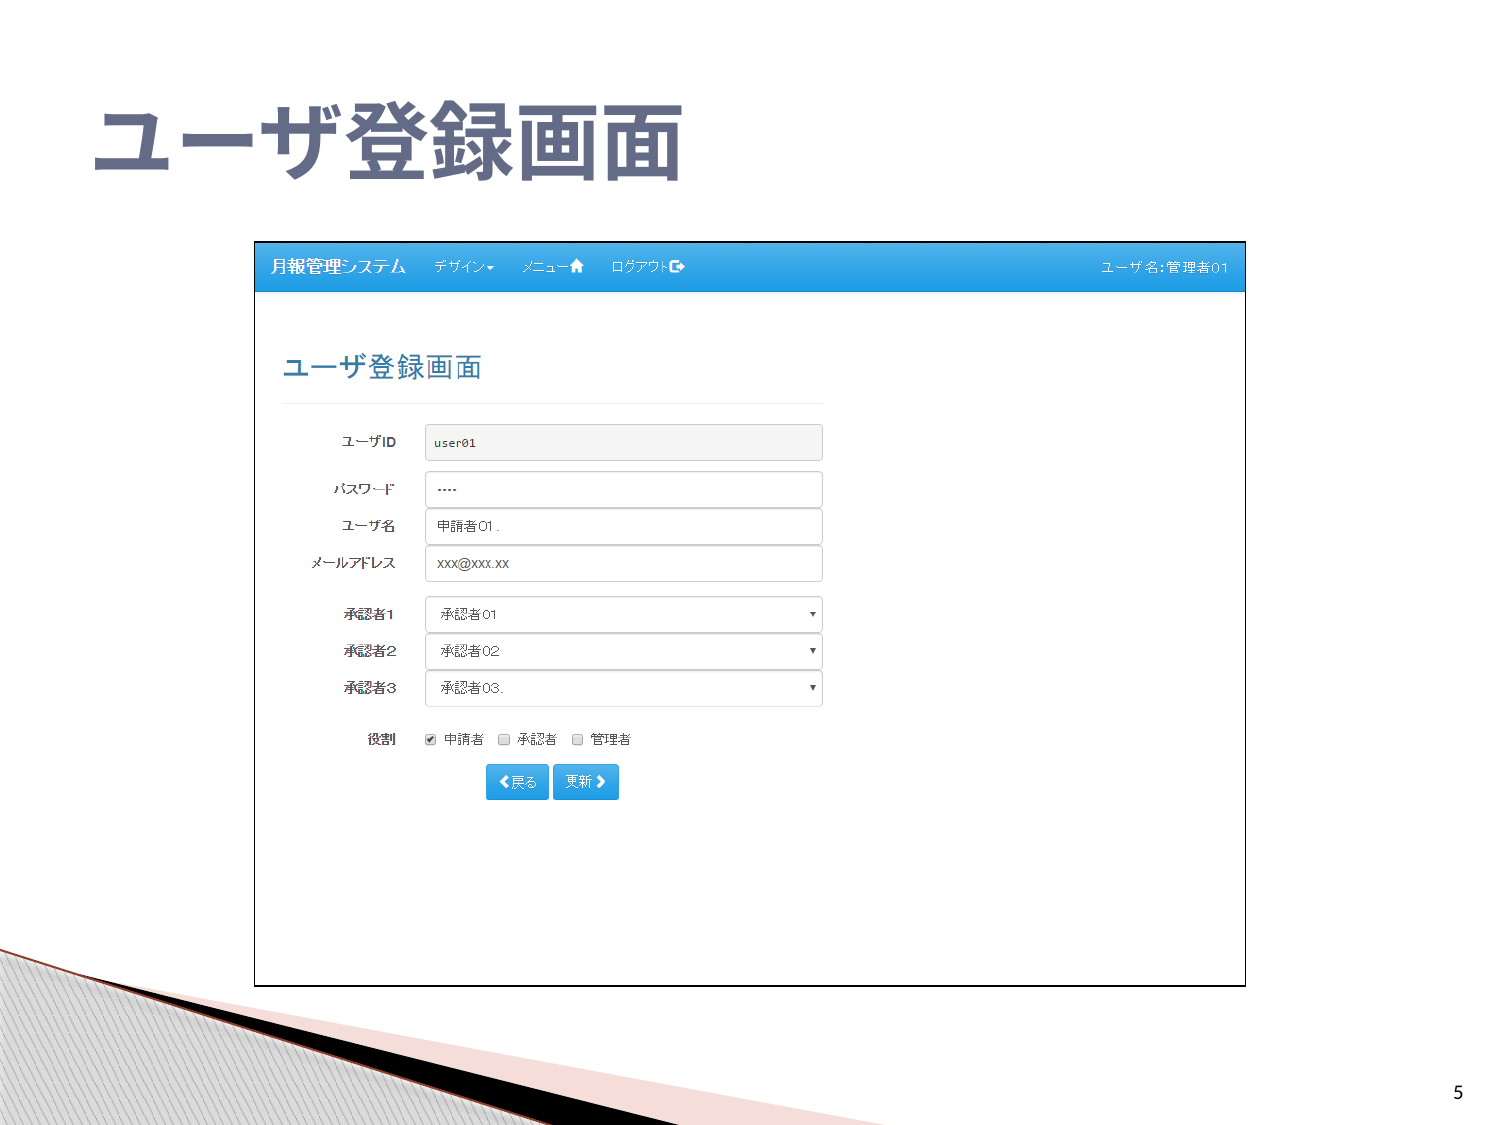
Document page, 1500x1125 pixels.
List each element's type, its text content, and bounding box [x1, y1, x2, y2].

title ユーザ登録画面 [75, 45, 1425, 233]
slide_number 5 [1418, 1051, 1479, 1112]
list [254, 242, 1246, 986]
